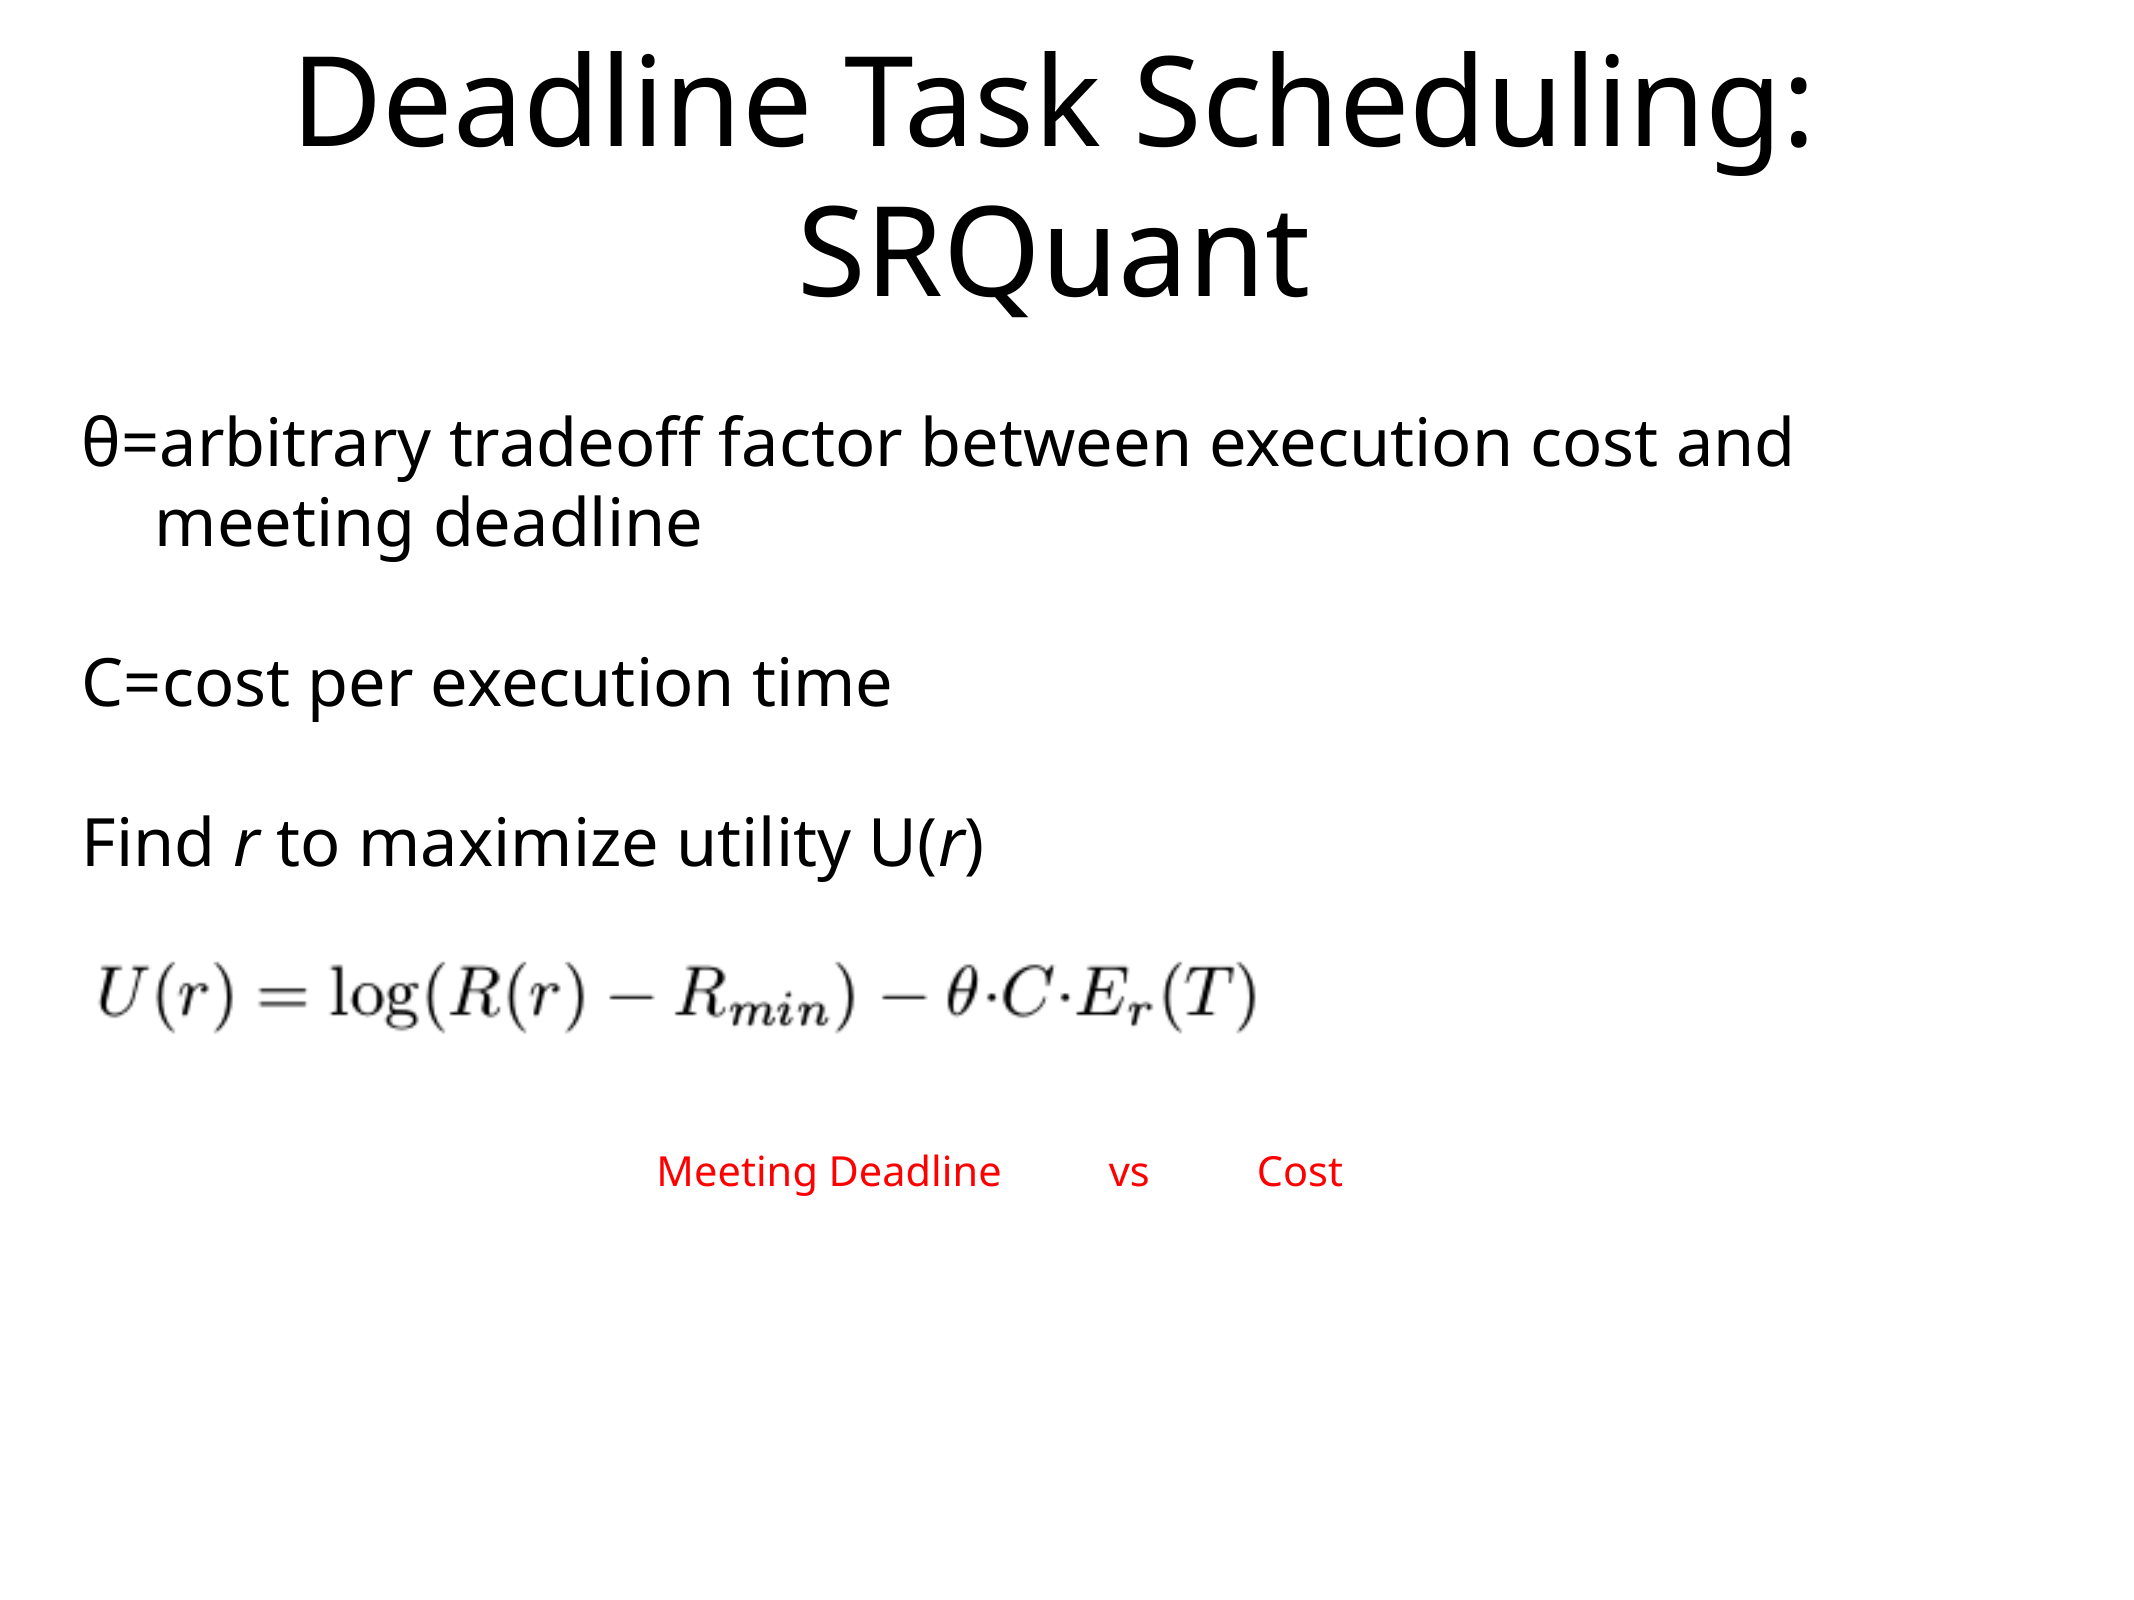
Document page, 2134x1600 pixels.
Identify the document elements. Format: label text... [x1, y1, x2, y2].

list θ=arbitrary tradeoff factor between execution cost and meeting deadline C=cost per execution time Find r to maximize utility U(r) Meeting Deadline vs Cost [59, 378, 2086, 1518]
title Deadline Task Scheduling: SRQuant [59, 0, 2049, 166]
picture [60, 920, 1261, 1055]
